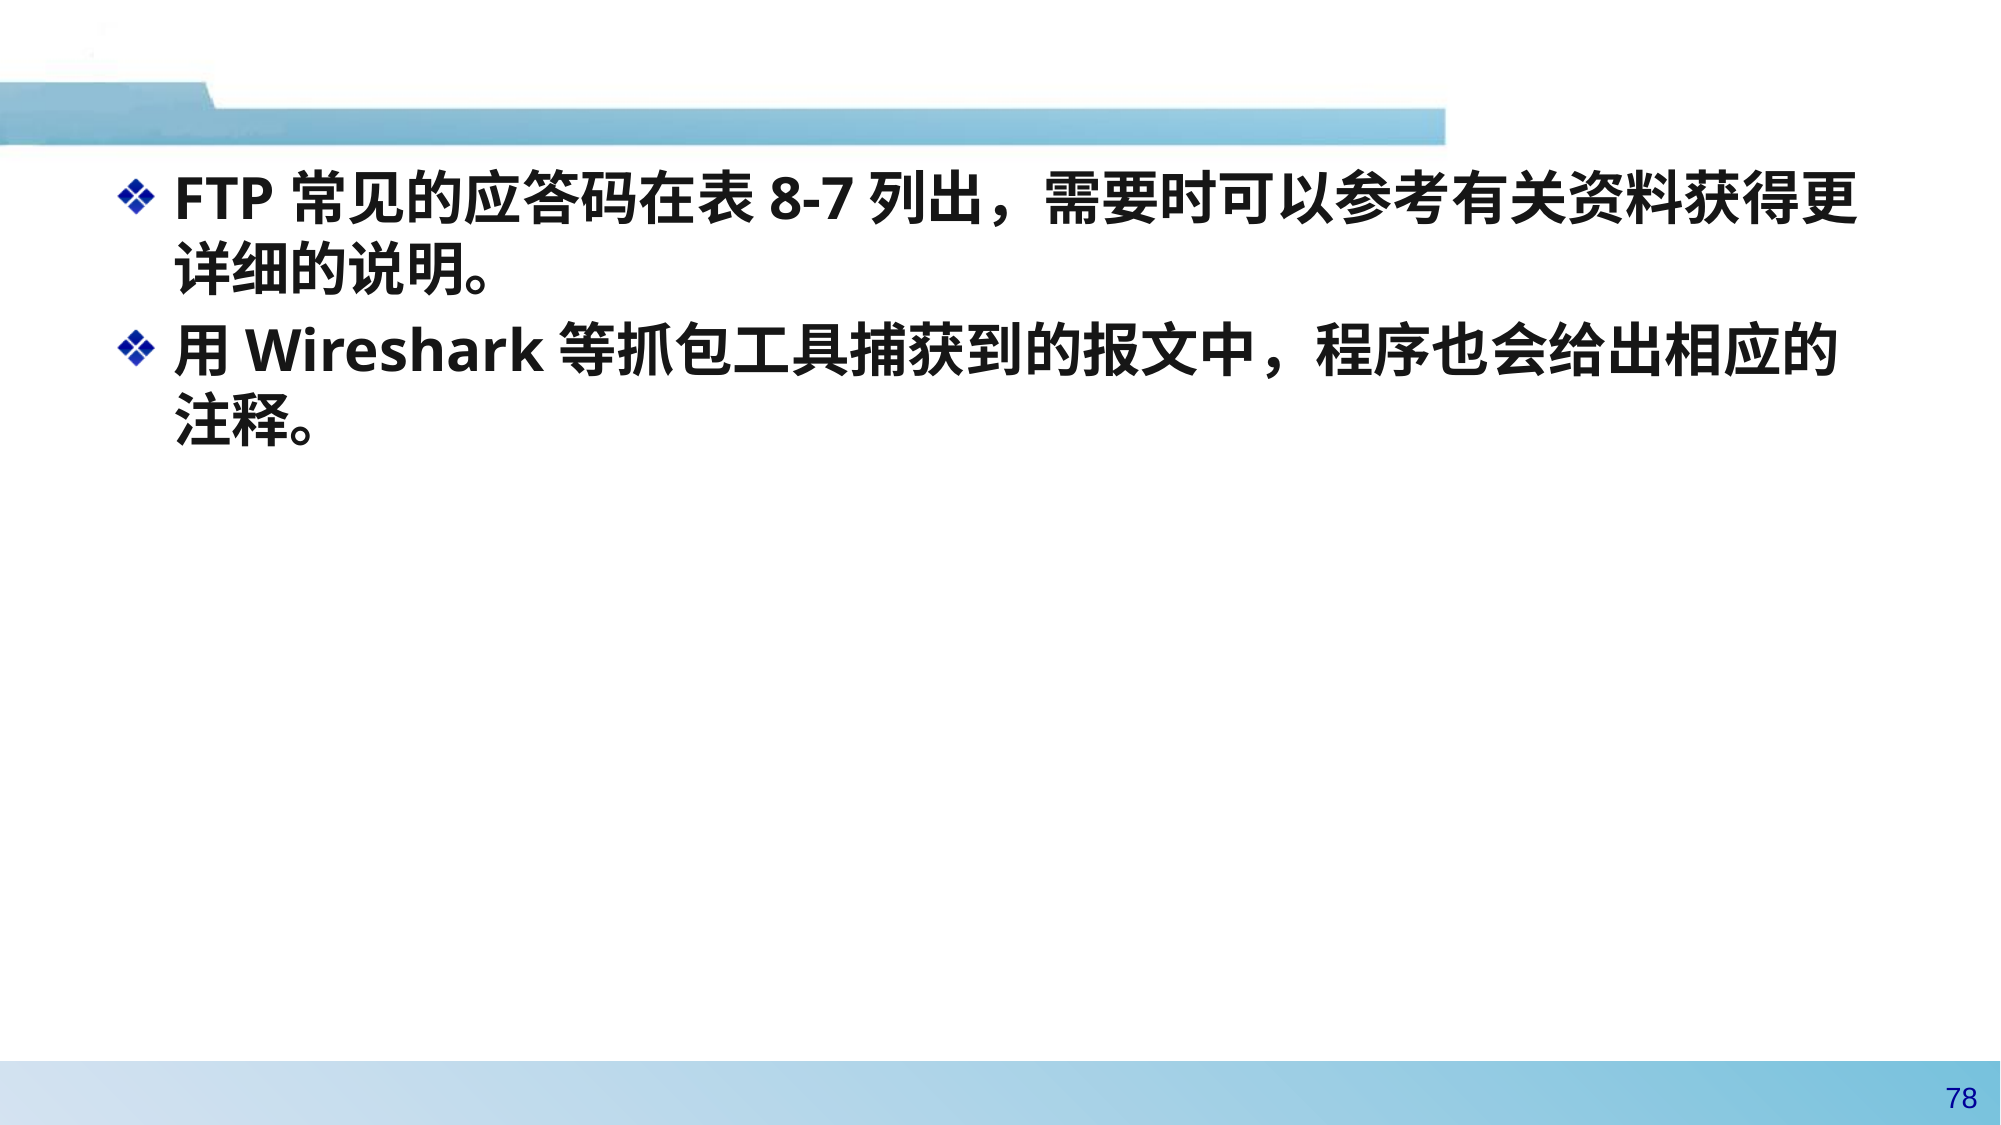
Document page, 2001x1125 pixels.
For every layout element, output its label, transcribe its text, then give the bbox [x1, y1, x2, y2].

picture [0, 12, 1612, 371]
picture [116, 327, 158, 369]
list FTP常见的应答码在表8-7列出，需要时可以参考有关资料获得更详细的说明。 用Wireshark等抓包工具捕获到的报文中，程序也会给出相应的注释。 [101, 153, 1899, 1029]
slide_number 77 [1850, 1071, 1993, 1125]
picture [116, 176, 158, 217]
